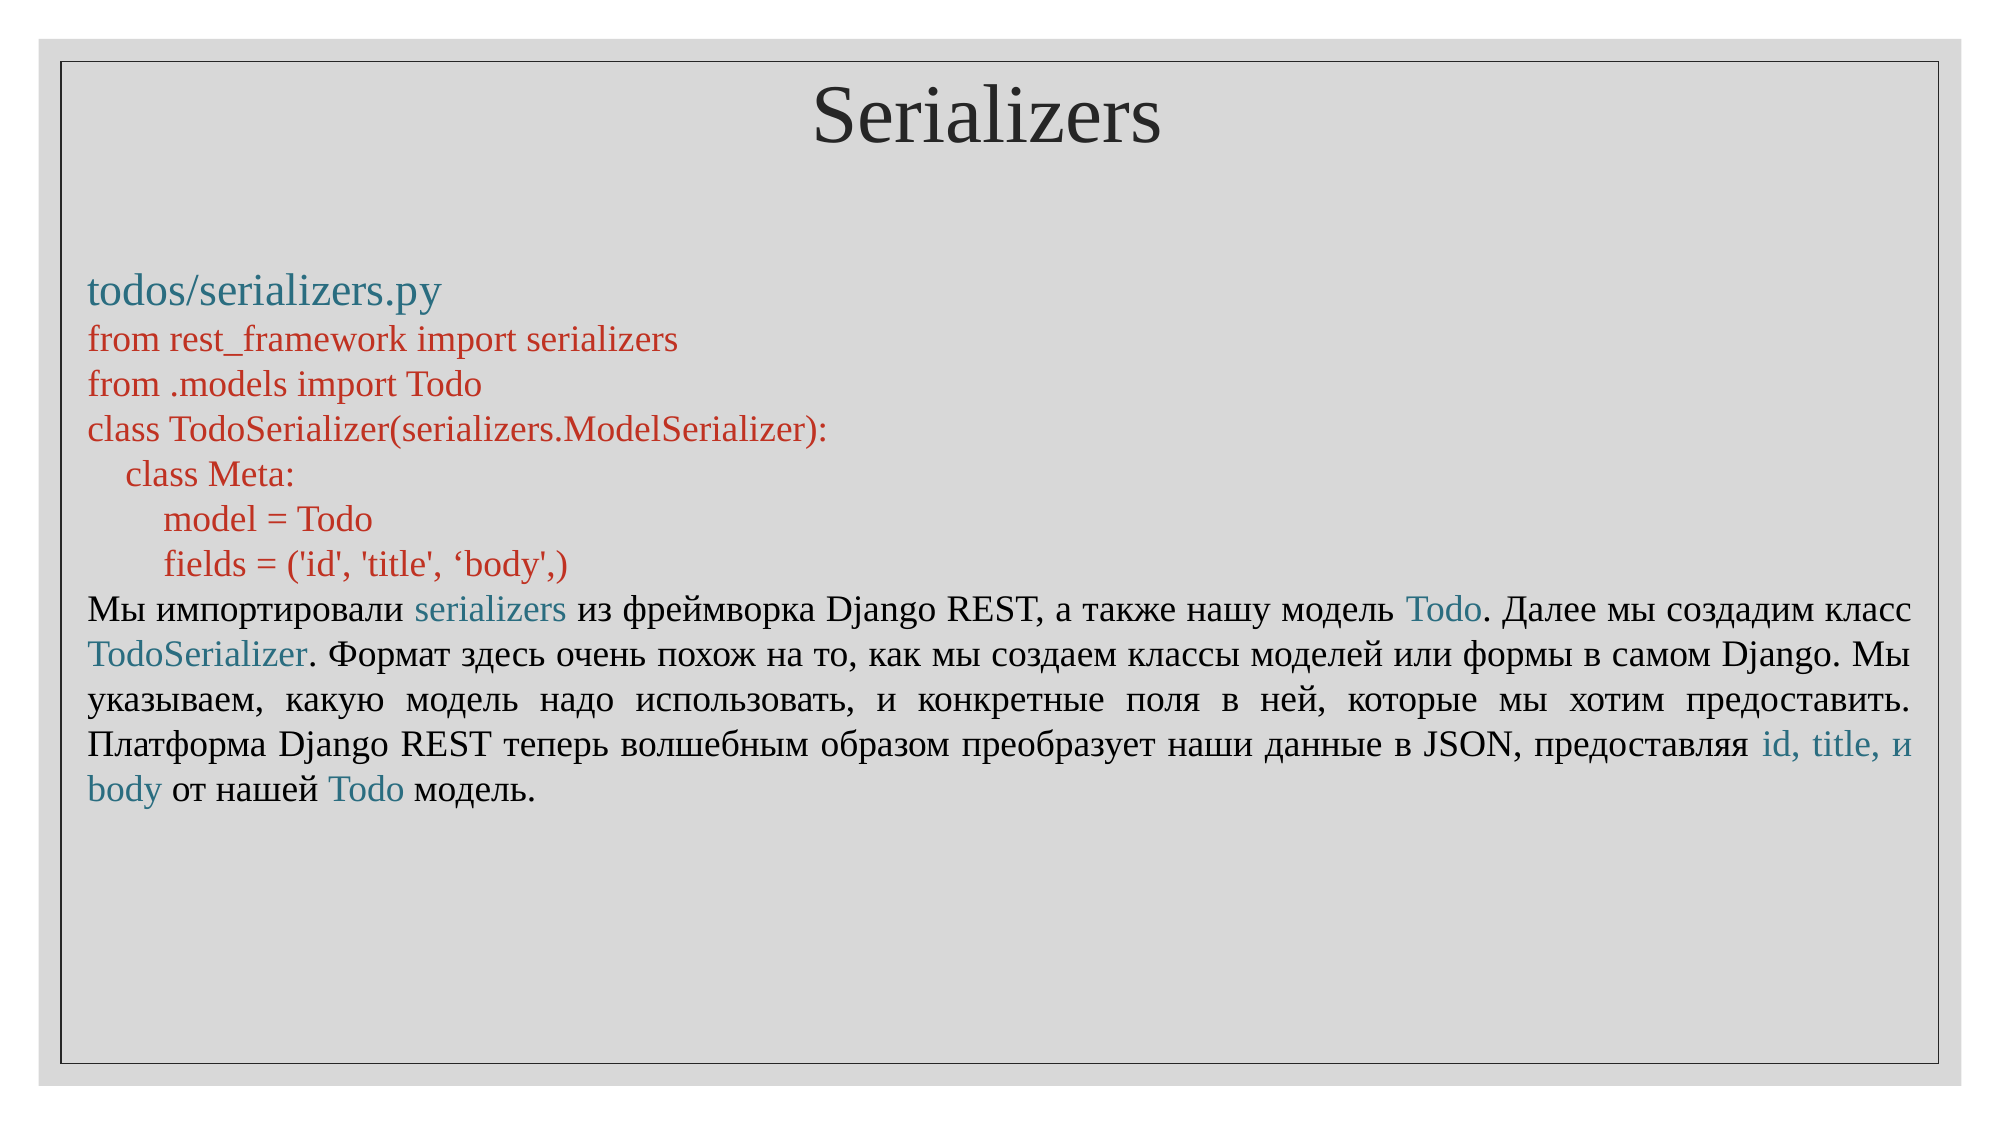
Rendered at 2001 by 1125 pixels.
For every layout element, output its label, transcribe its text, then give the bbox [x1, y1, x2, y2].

text_box todos/serializers.py from rest_framework import serializers from .models import Todo class TodoSerializer(serializers.ModelSerializer): class Meta: model = Todo fields = ('id', 'title', ‘body',) Мы импортировали serializers из фреймворка Django REST, а также нашу модель Todo. Далее мы создадим класс TodoSerializer. Формат здесь очень похож на то, как мы создаем классы моделей или формы в самом Django. Мы указываем, какую модель надо использовать, и конкретные поля в ней, которые мы хотим предоставить. Платформа Django REST теперь волшебным образом преобразует наши данные в JSON, предоставляя id, title, и body от нашей Todo модель. [79, 251, 1920, 817]
text_box Serializers [803, 62, 1171, 168]
